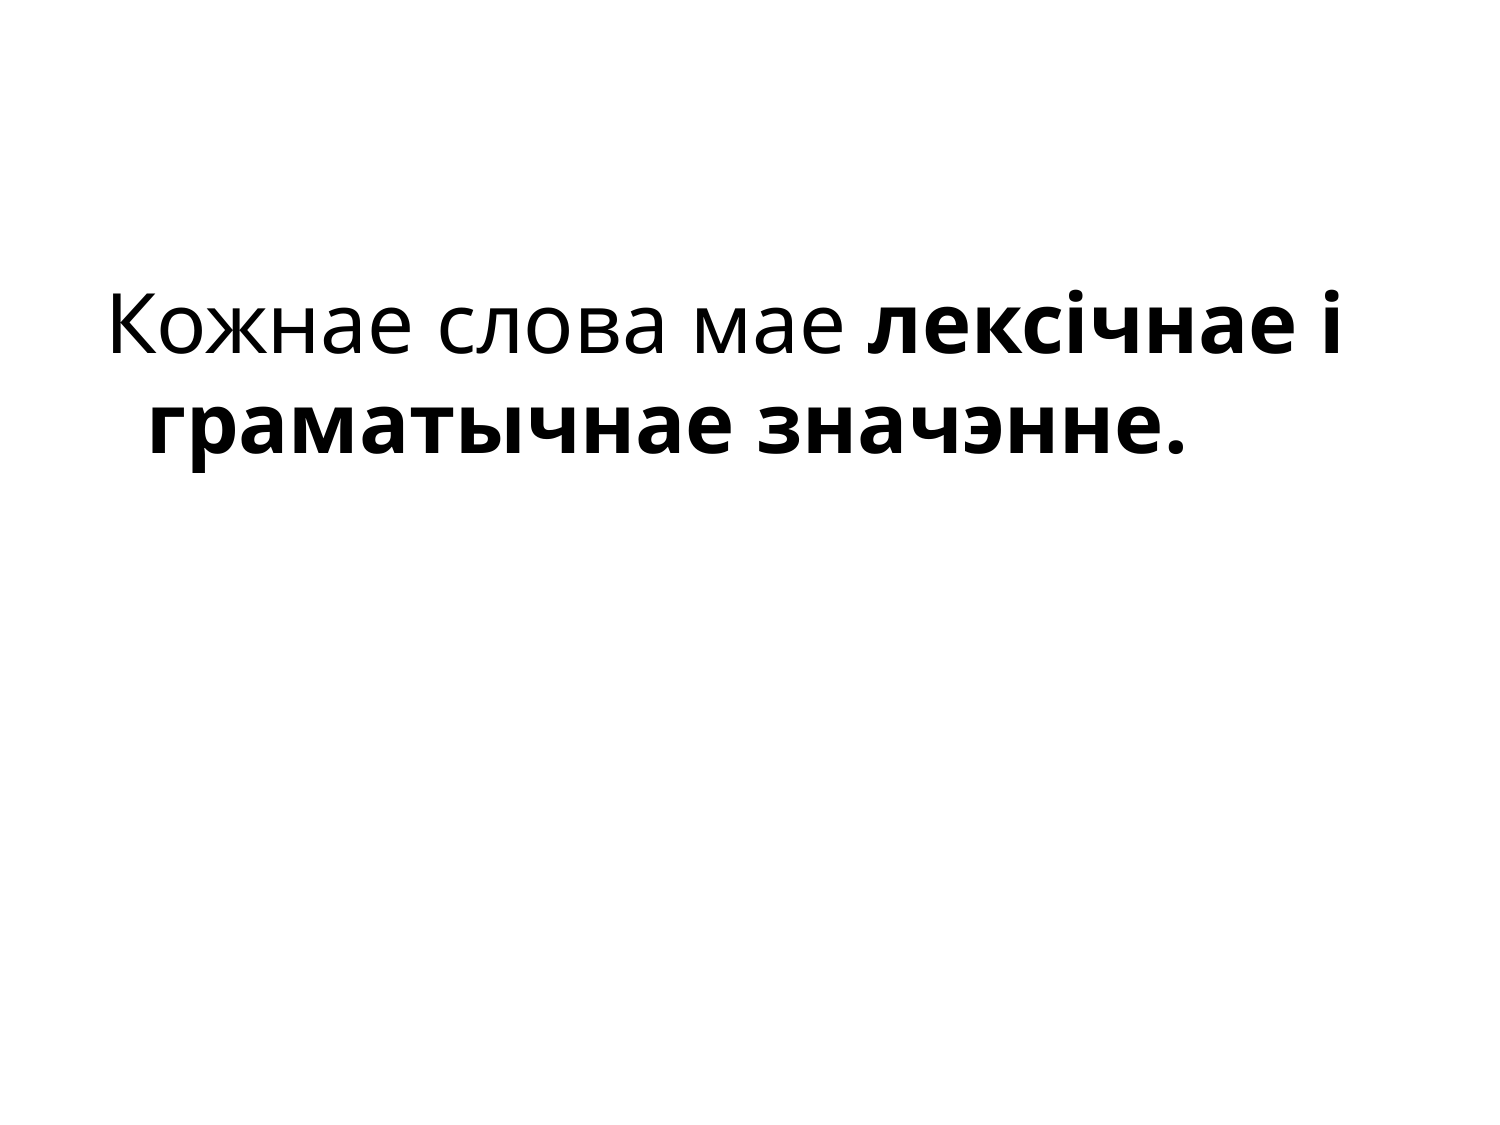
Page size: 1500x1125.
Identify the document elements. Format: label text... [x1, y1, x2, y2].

list Кожнае слова мае лексiчнае i граматычнае значэнне. [75, 262, 1425, 1005]
